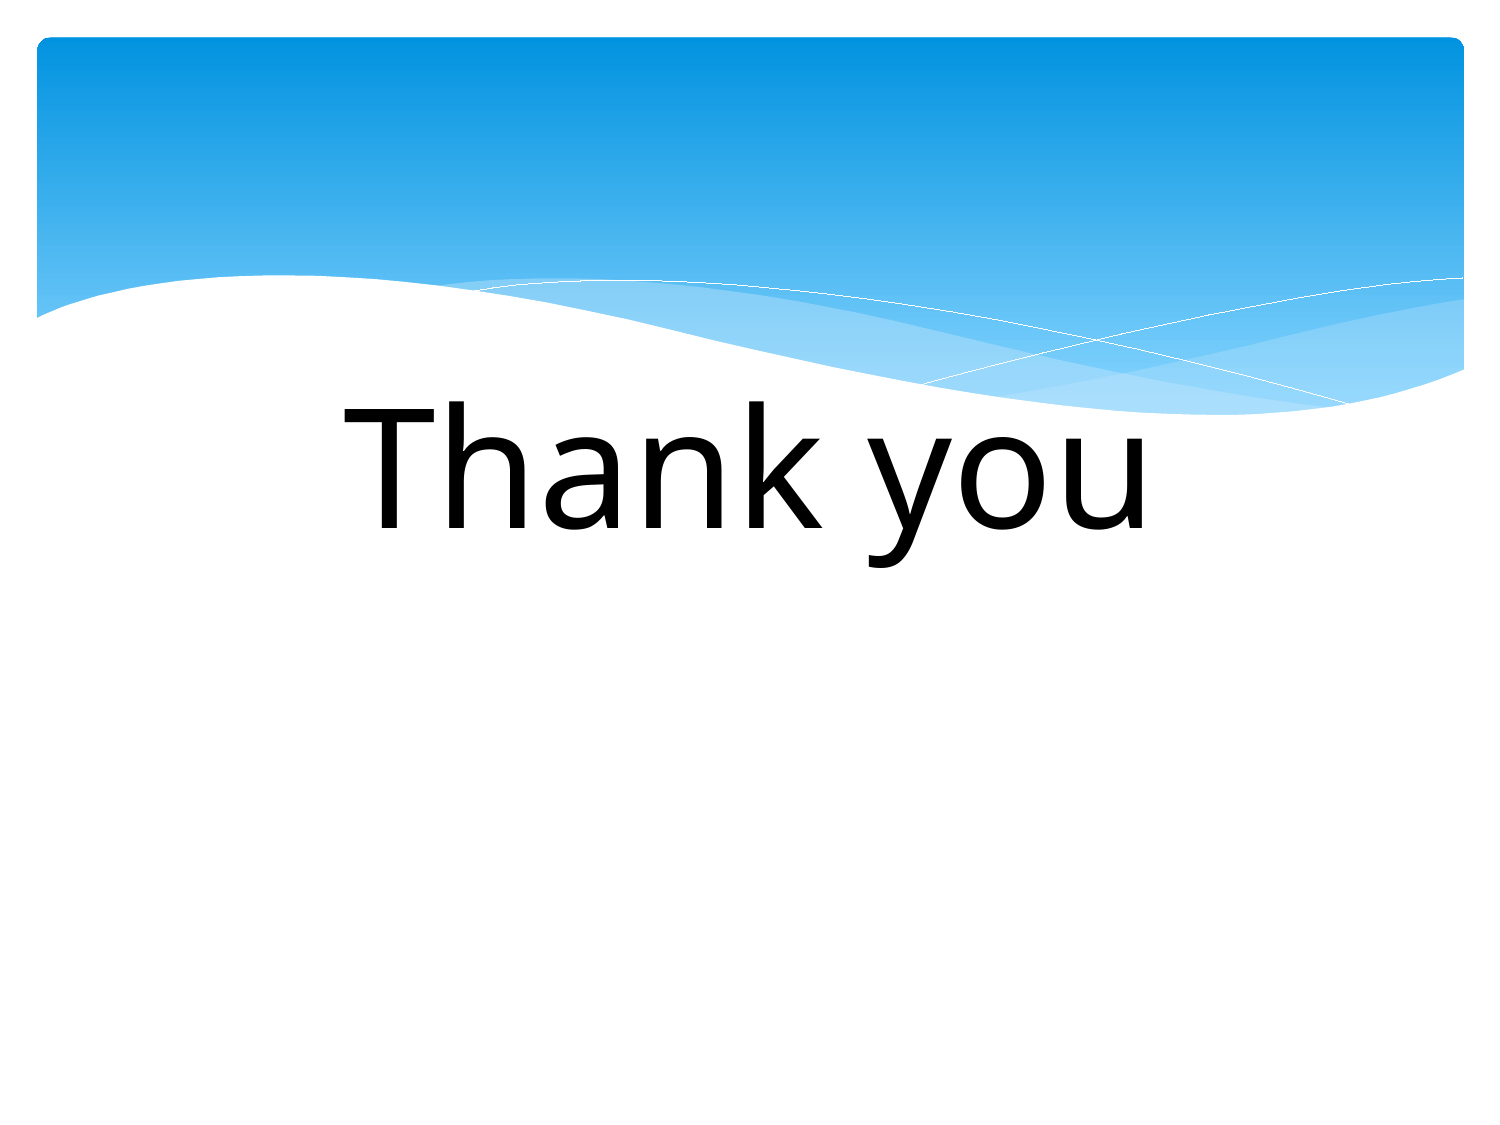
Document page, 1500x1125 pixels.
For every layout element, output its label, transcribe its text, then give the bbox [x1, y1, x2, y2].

title Thank you [75, 231, 1425, 693]
